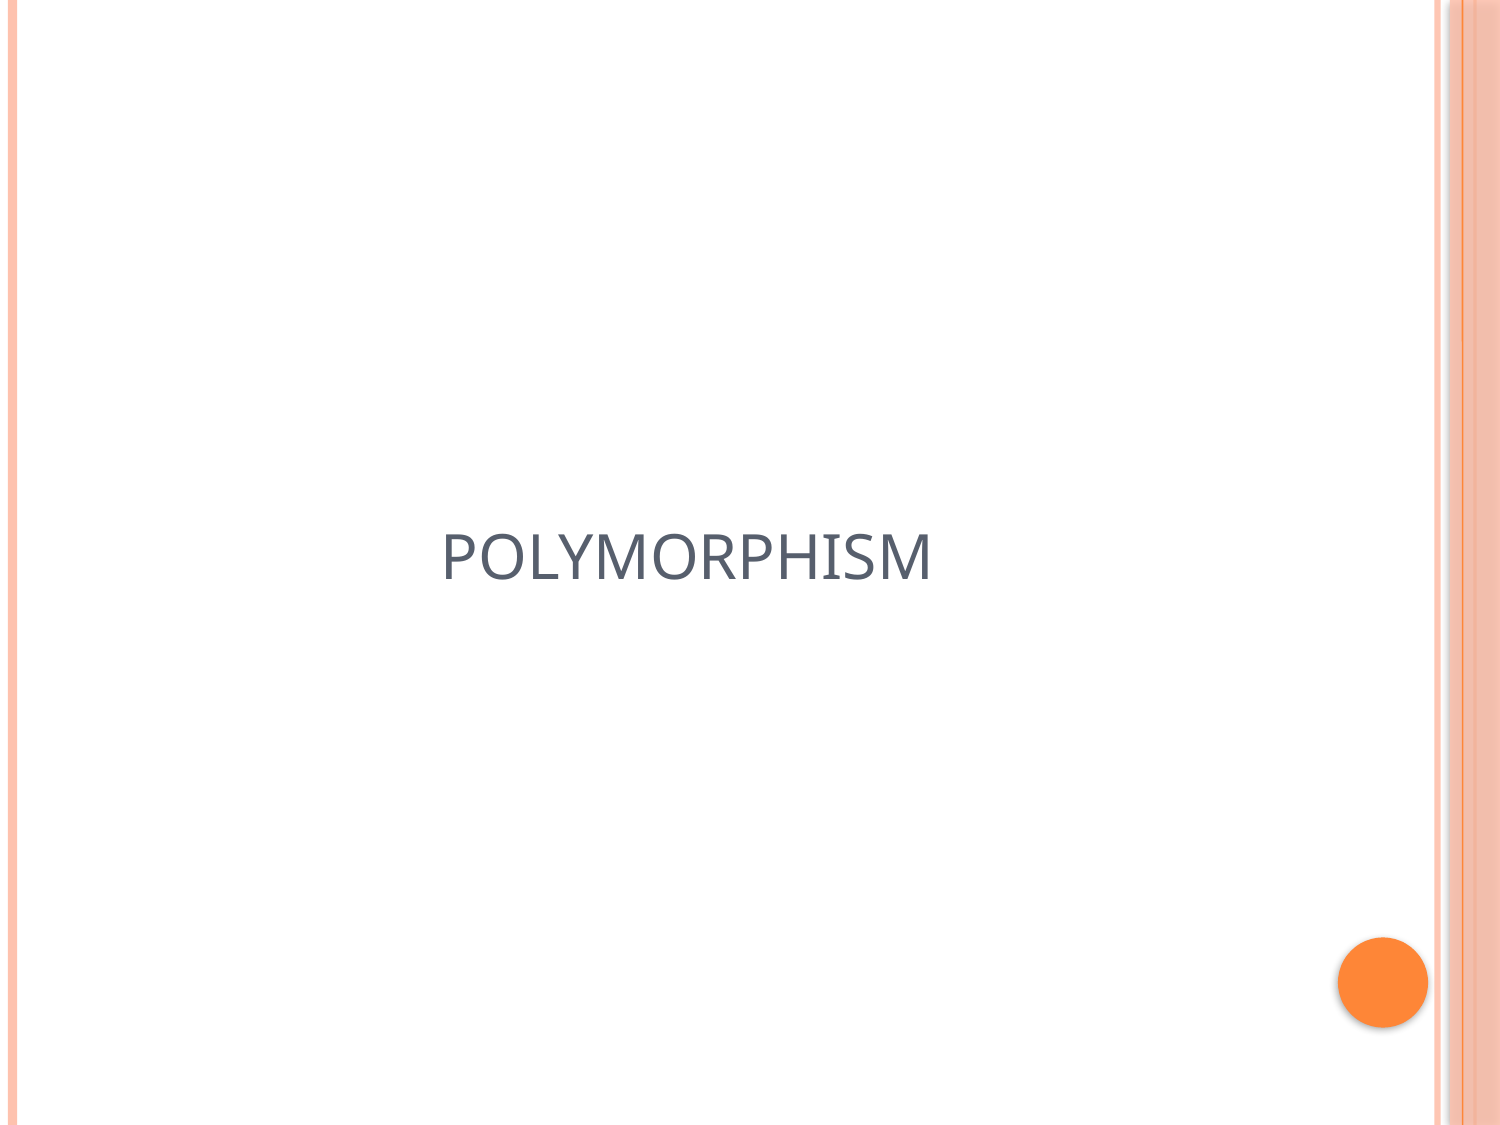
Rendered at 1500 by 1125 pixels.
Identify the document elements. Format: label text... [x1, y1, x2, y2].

title Polymorphism [75, 412, 1300, 600]
